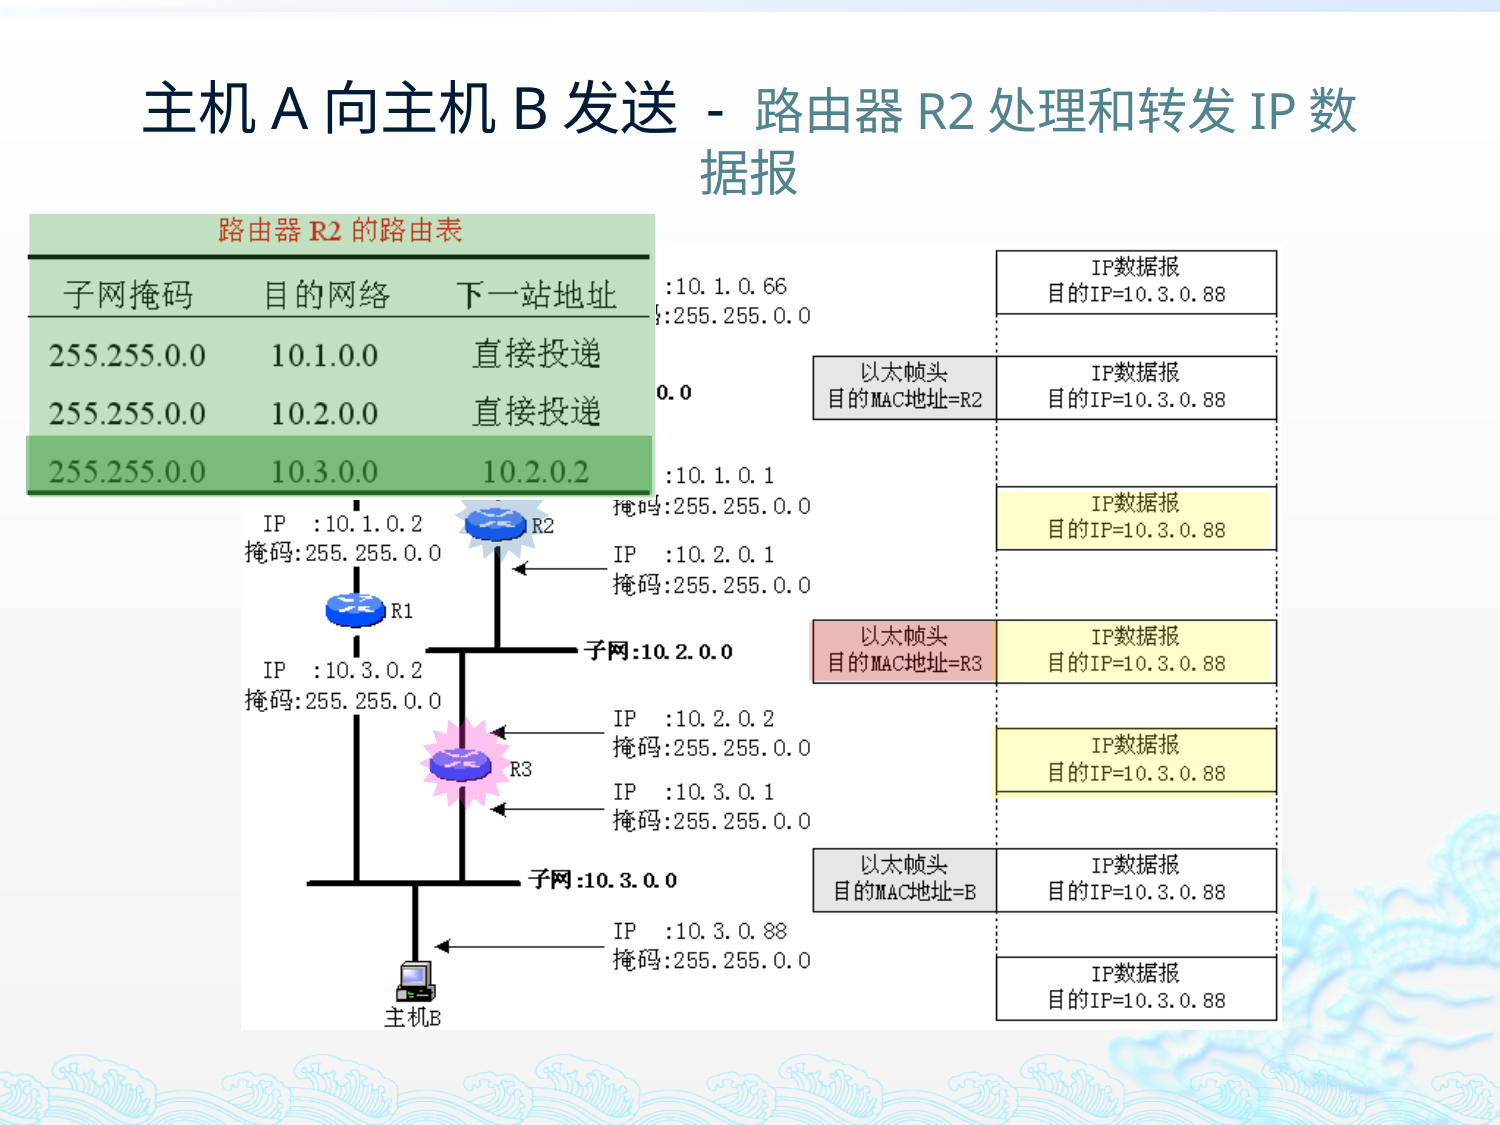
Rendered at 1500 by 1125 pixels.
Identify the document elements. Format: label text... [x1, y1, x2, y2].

title 主机A向主机B发送 - 路由器R2处理和转发IP数据报 [112, 42, 1388, 231]
picture [25, 214, 1282, 1031]
